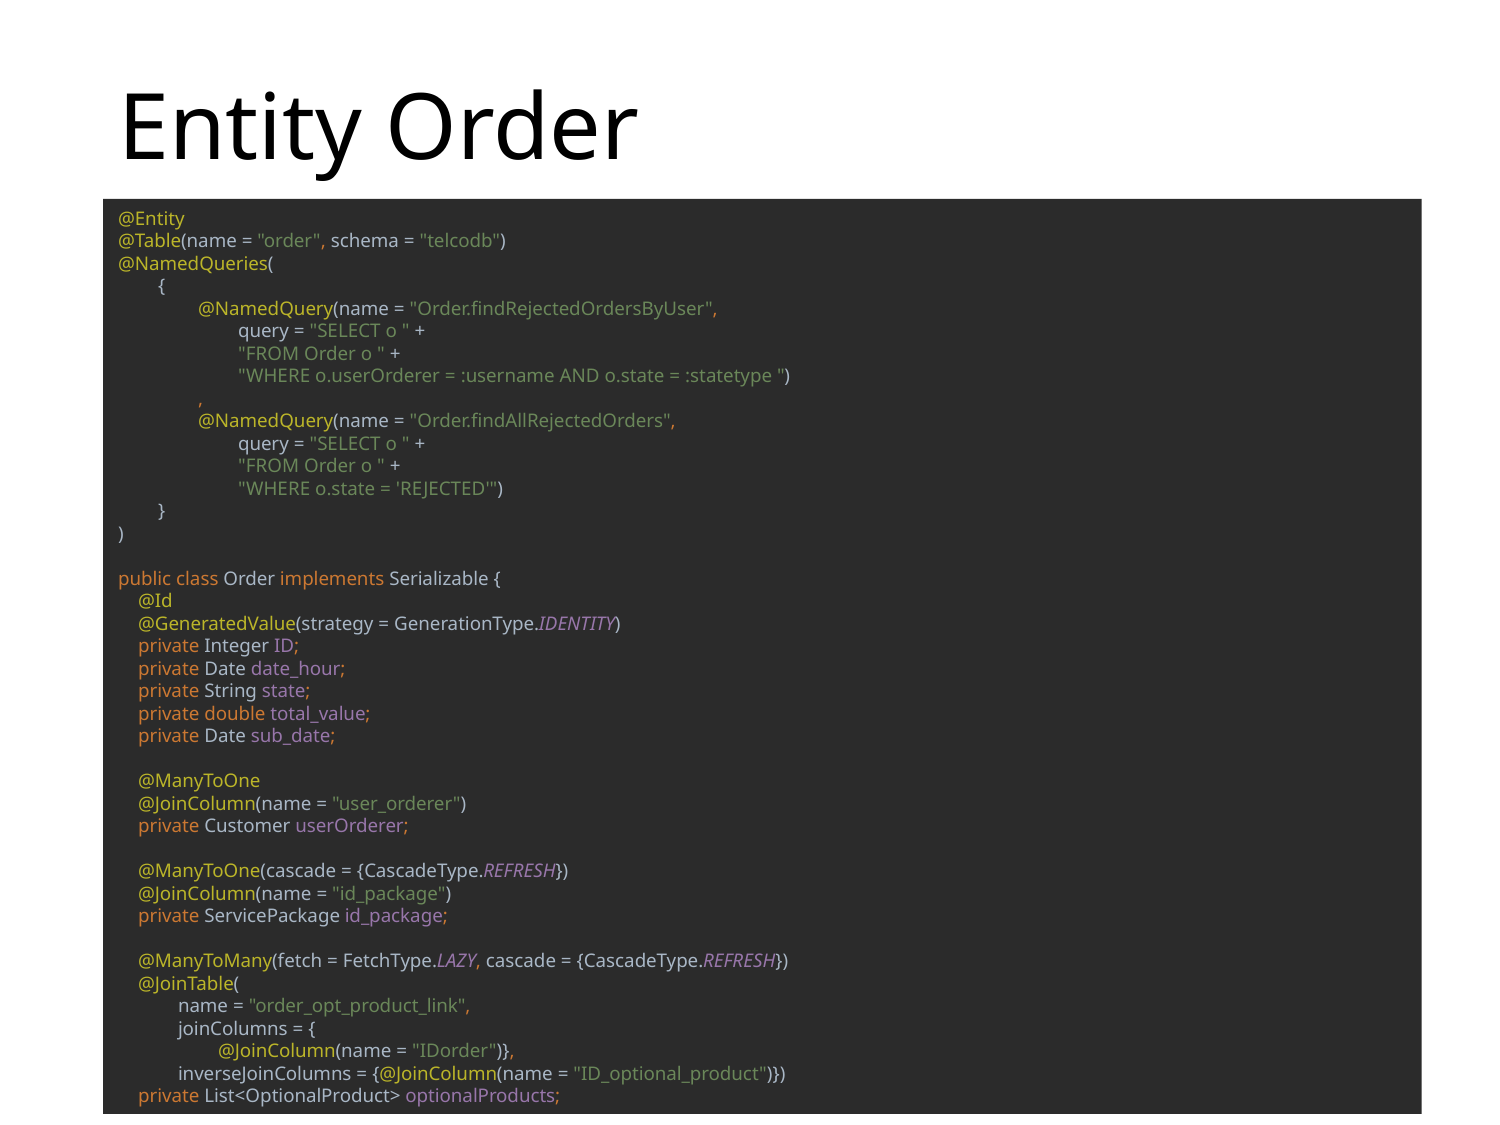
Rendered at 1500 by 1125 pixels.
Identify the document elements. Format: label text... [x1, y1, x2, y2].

title Entity Order [103, 21, 1397, 198]
list @Entity @Table(name = "order", schema = "telcodb") @NamedQueries( { @NamedQuery(name = "Order.findRejectedOrdersByUser", query = "SELECT o " + "FROM Order o " + "WHERE o.userOrderer = :username AND o.state = :statetype ") , @NamedQuery(name = "Order.findAllRejectedOrders", query = "SELECT o " + "FROM Order o " + "WHERE o.state = 'REJECTED'") } ) public class Order implements Serializable { @Id @GeneratedValue(strategy = GenerationType.IDENTITY) private Integer ID; private Date date_hour; private String state; private double total_value; private Date sub_date; @ManyToOne @JoinColumn(name = "user_orderer") private Customer userOrderer; @ManyToOne(cascade = {CascadeType.REFRESH}) @JoinColumn(name = "id_package") private ServicePackage id_package; @ManyToMany(fetch = FetchType.LAZY, cascade = {CascadeType.REFRESH}) @JoinTable( name = "order_opt_product_link", joinColumns = { @JoinColumn(name = "IDorder")}, inverseJoinColumns = {@JoinColumn(name = "ID_optional_product")}) private List<OptionalProduct> optionalProducts; [103, 198, 1422, 1114]
